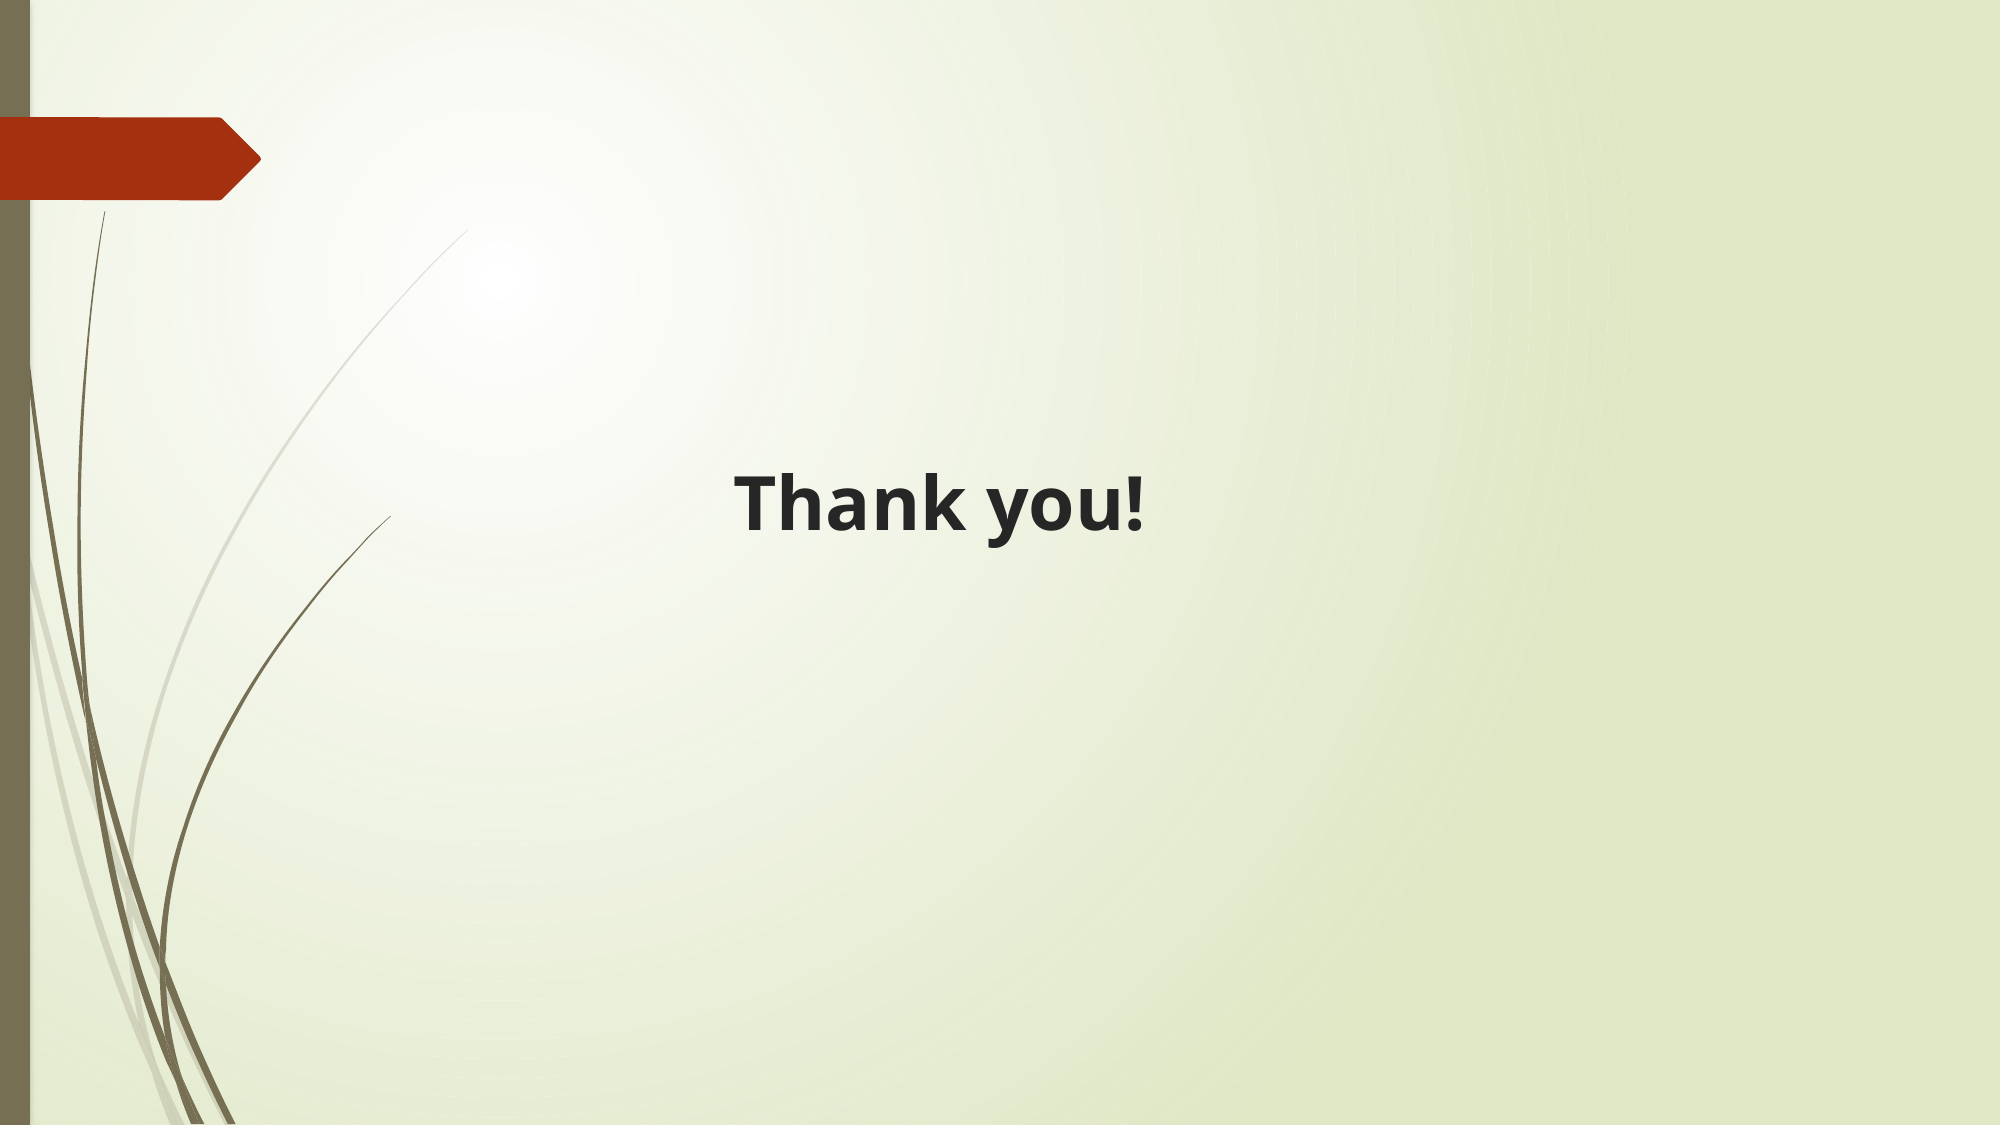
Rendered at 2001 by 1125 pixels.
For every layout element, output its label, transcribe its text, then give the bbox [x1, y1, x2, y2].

title Thank you! [718, 448, 2000, 659]
